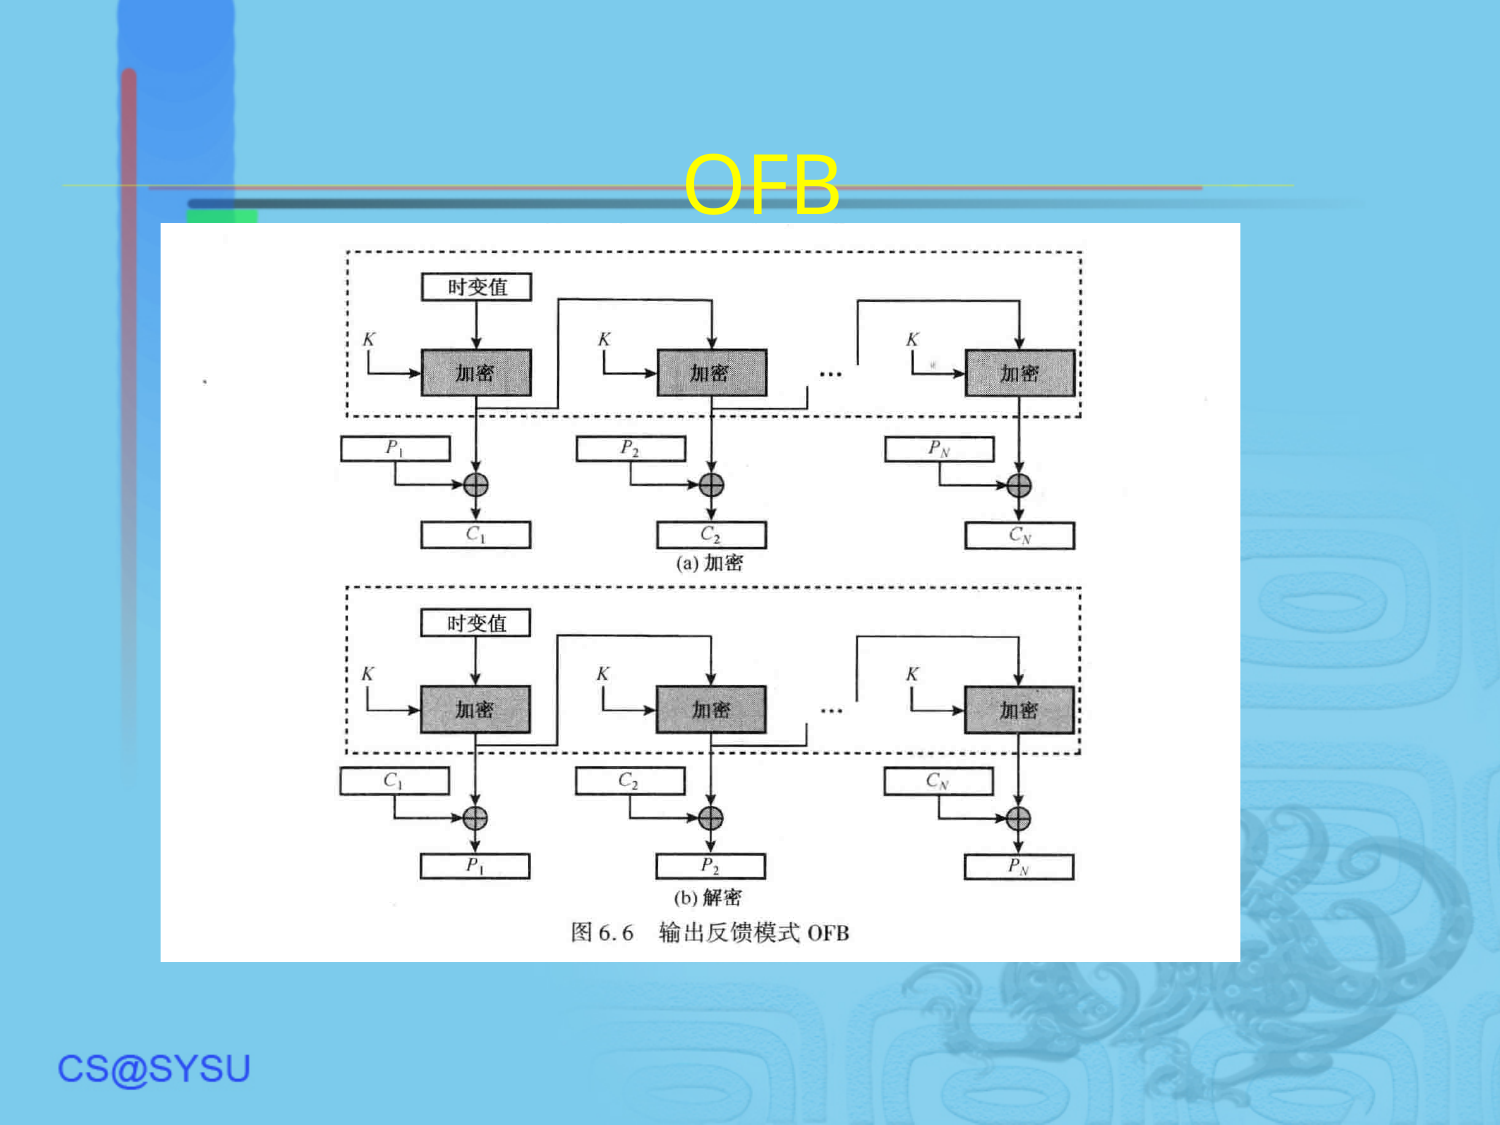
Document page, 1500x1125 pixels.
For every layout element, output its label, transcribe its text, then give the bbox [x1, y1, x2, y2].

title OFB [99, 99, 1426, 213]
picture [0, 0, 1500, 1125]
